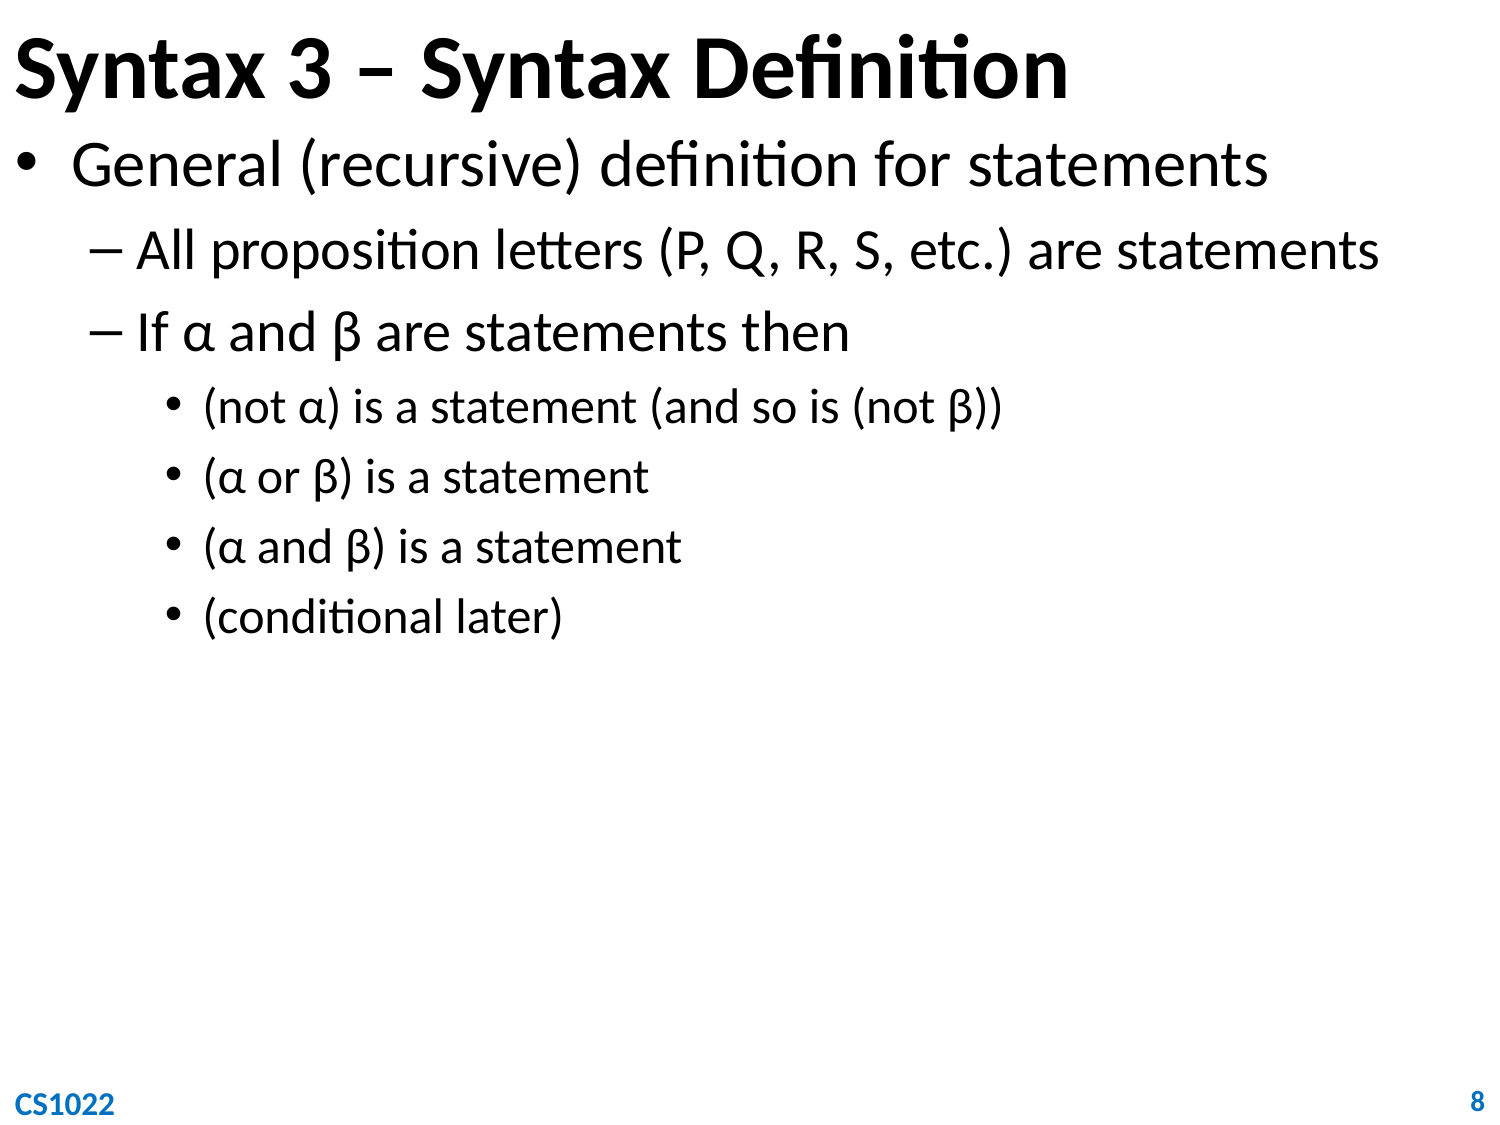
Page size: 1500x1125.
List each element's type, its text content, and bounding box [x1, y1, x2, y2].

list General (recursive) definition for statements All proposition letters (P, Q, R, S, etc.) are statements If α and β are statements then (not α) is a statement (and so is (not β)) (α or β) is a statement (α and β) is a statement (conditional later) [0, 112, 1500, 1075]
footer CS1022 [0, 1074, 138, 1125]
title Syntax 3 – Syntax Definition [0, 0, 1500, 112]
slide_number 8 [1437, 1074, 1500, 1125]
